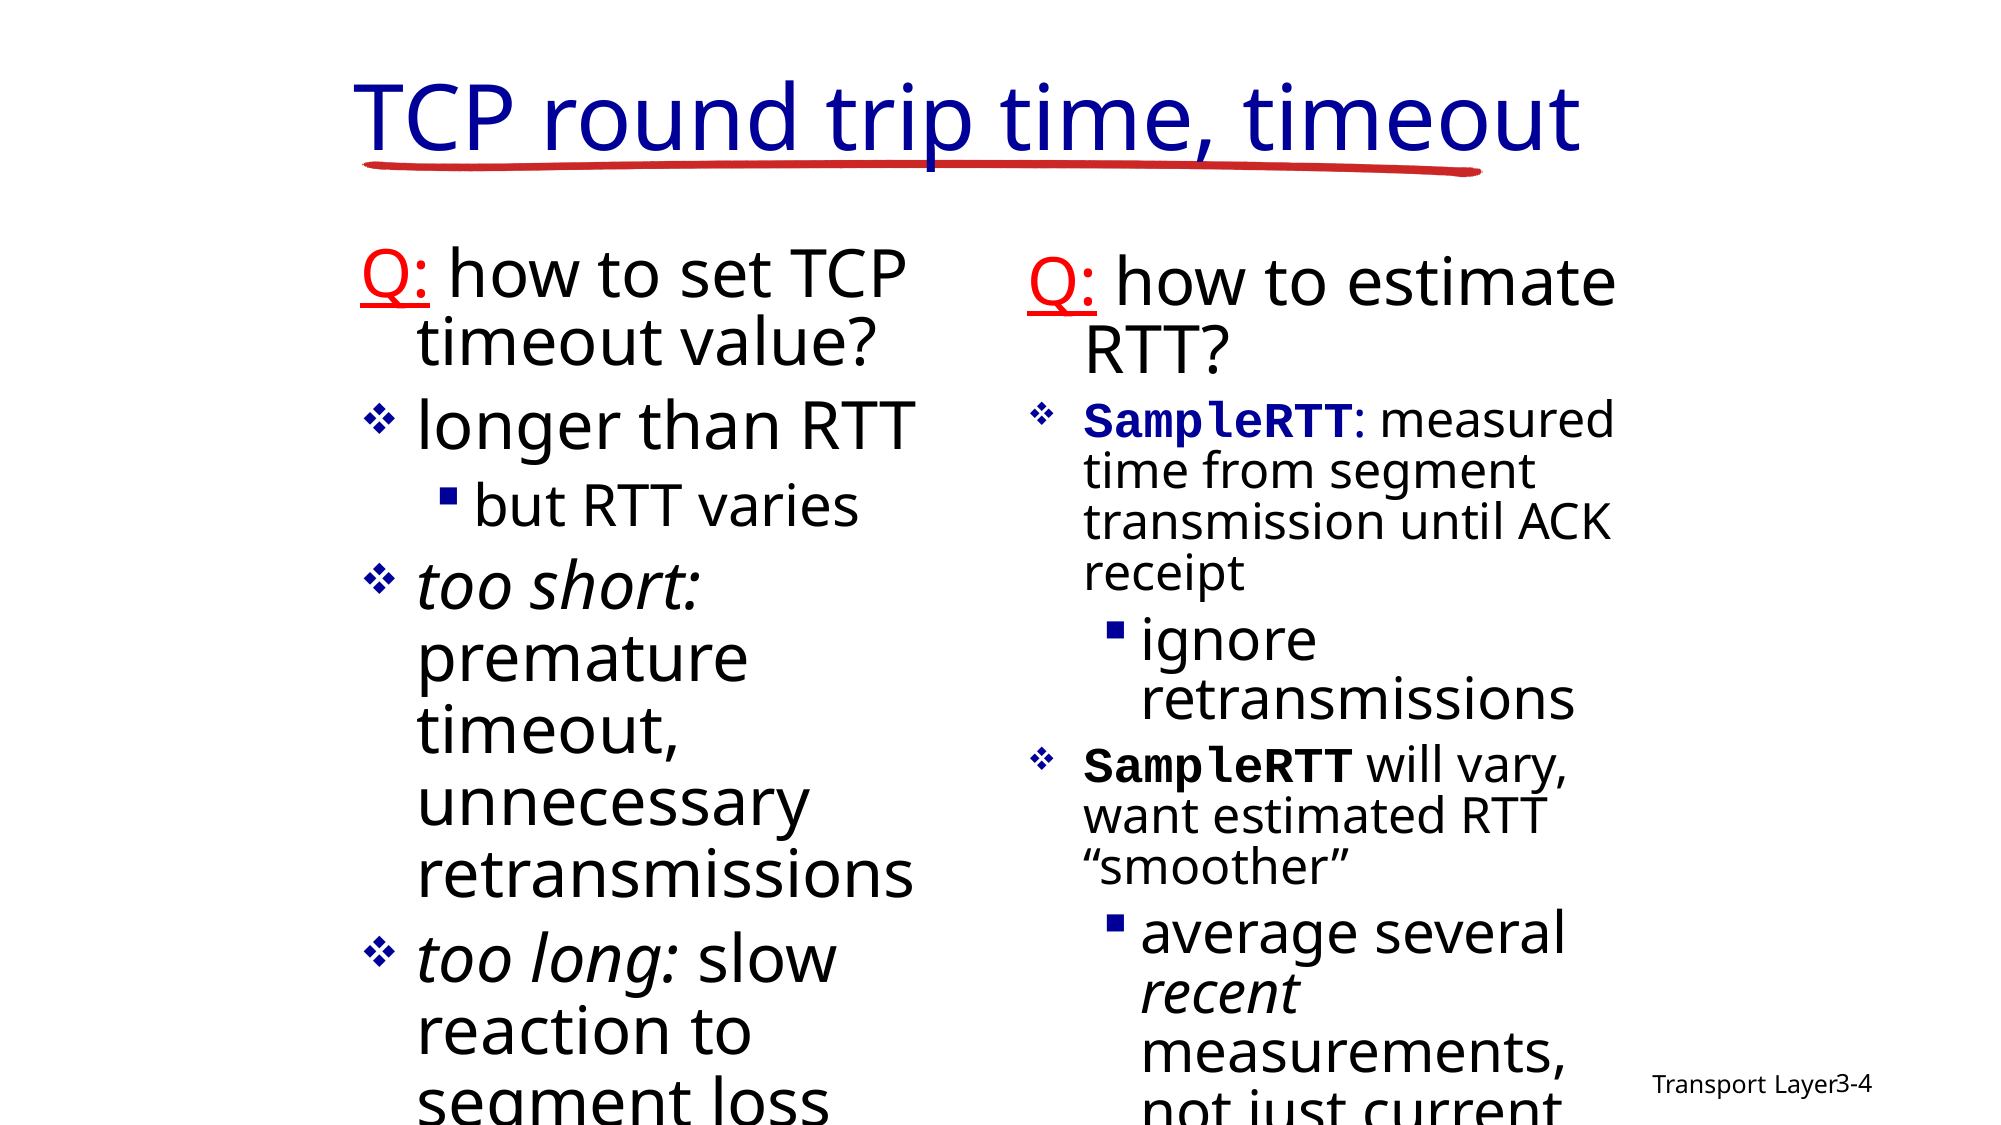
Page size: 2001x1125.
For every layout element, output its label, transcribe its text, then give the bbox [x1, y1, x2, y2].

slide_number 3-4 [1820, 1060, 1969, 1106]
footer Transport Layer [1219, 1057, 1854, 1105]
title TCP round trip time, timeout [339, 38, 1614, 190]
picture [357, 155, 1496, 183]
list Q: how to estimate RTT? SampleRTT: measured time from segment transmission until ACK receipt ignore retransmissions SampleRTT will vary, want estimated RTT “smoother” average several recent measurements, not just current SampleRTT [1012, 243, 1679, 1007]
list Q: how to set TCP timeout value? longer than RTT but RTT varies too short: premature timeout, unnecessary retransmissions too long: slow reaction to segment loss [345, 235, 955, 999]
